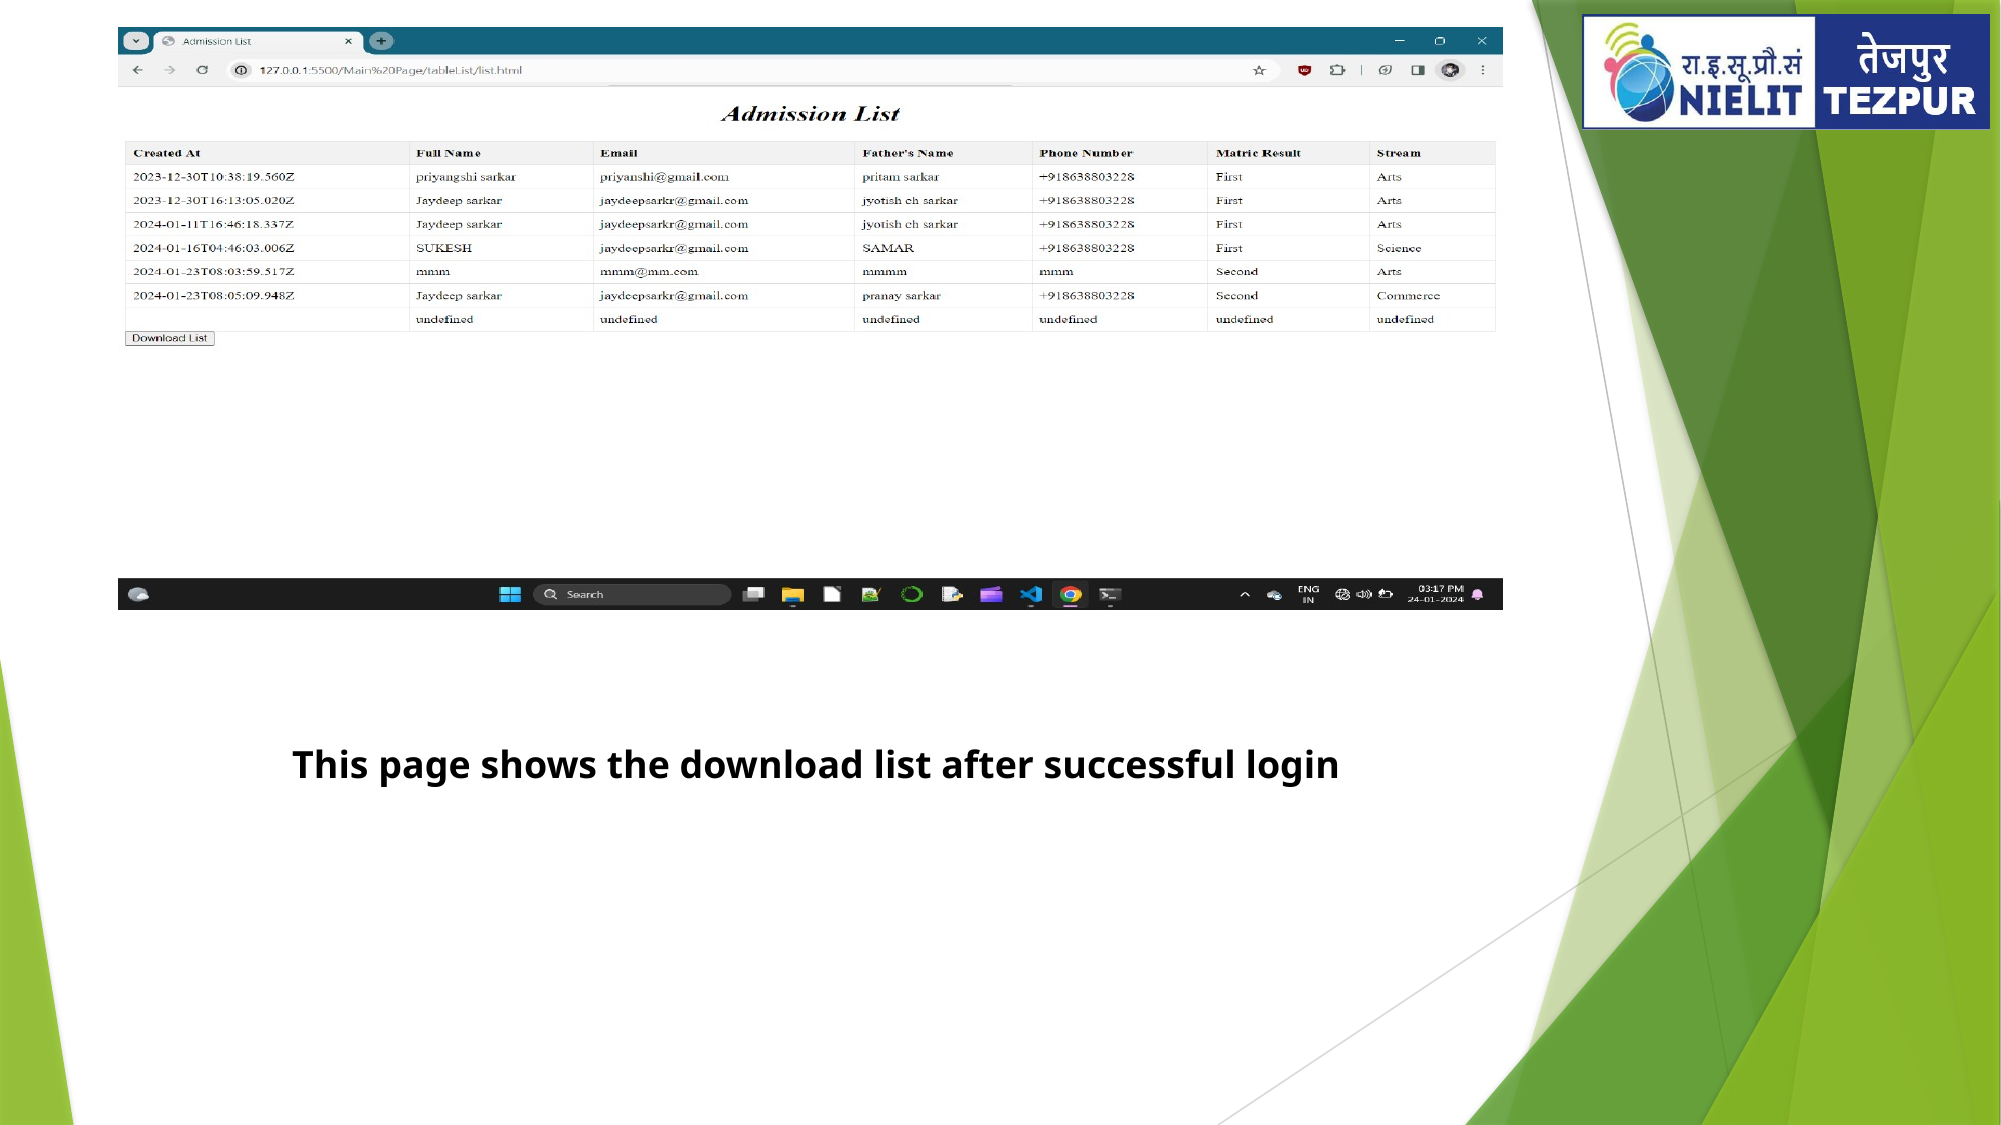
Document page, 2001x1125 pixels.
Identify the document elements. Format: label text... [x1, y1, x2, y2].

picture [118, 26, 1504, 611]
text_box This page shows the download list after successful login [277, 733, 1357, 794]
picture [1582, 14, 1991, 130]
